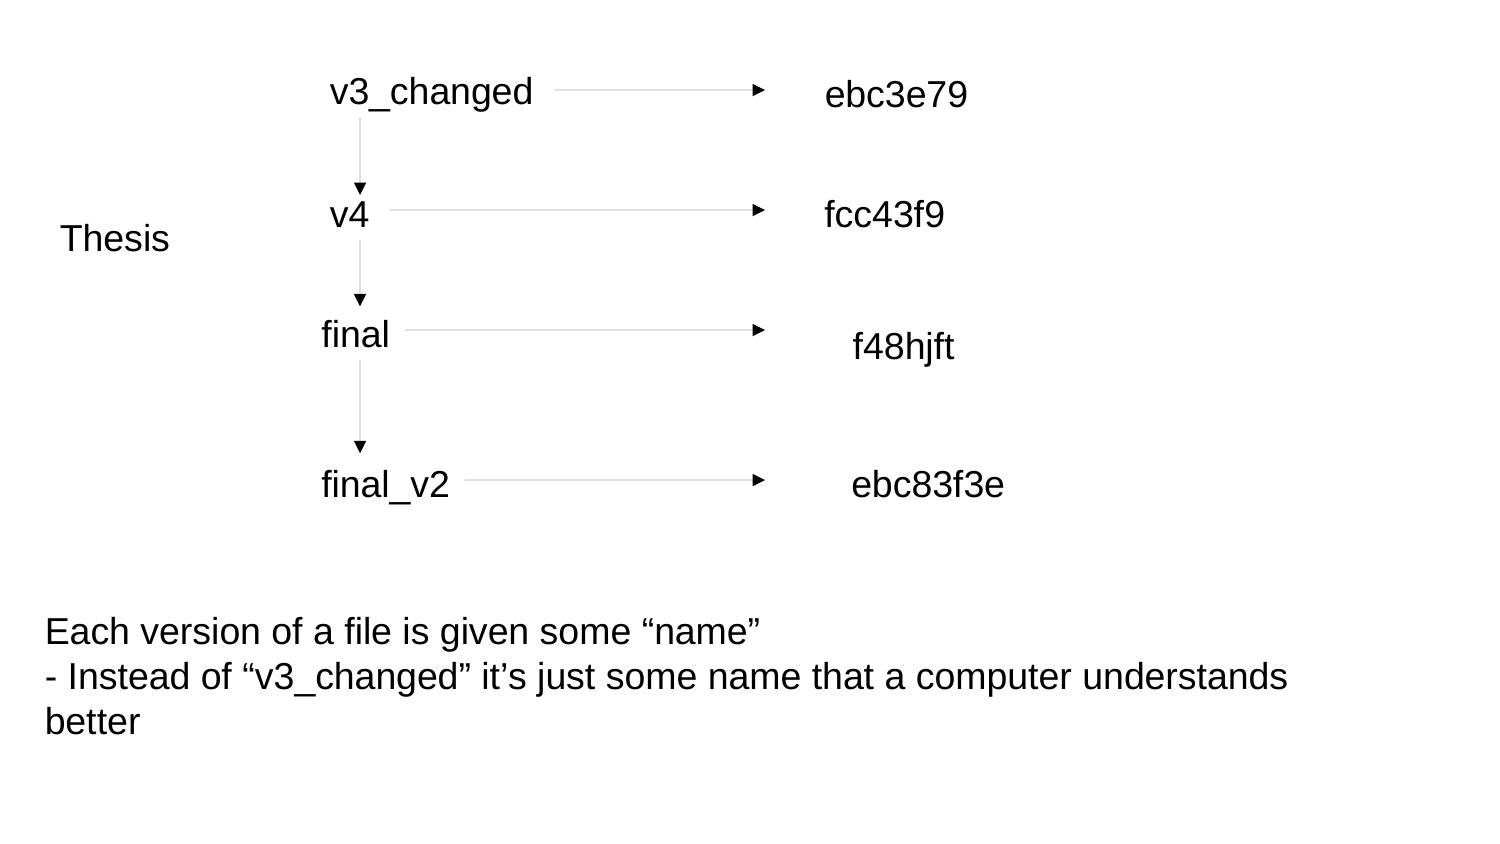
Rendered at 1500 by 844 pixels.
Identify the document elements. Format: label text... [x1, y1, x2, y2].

text_box Each version of a file is given some “name” - Instead of “v3_changed” it’s just some name that a computer understands better [29, 599, 1380, 750]
text_box [353, 240, 367, 307]
text_box final [306, 303, 405, 363]
text_box Thesis [44, 206, 330, 267]
text_box v4 [315, 183, 385, 243]
text_box [464, 473, 766, 487]
text_box v3_changed [314, 59, 570, 120]
text_box [389, 203, 766, 217]
text_box ebc83f3e [836, 453, 1020, 513]
text_box [554, 83, 766, 97]
text_box f48hjft [837, 314, 970, 375]
text_box [353, 116, 367, 196]
text_box [404, 323, 766, 337]
text_box [353, 360, 367, 454]
text_box ebc3e79 [809, 63, 983, 123]
text_box final_v2 [306, 453, 465, 513]
text_box fcc43f9 [809, 183, 960, 243]
